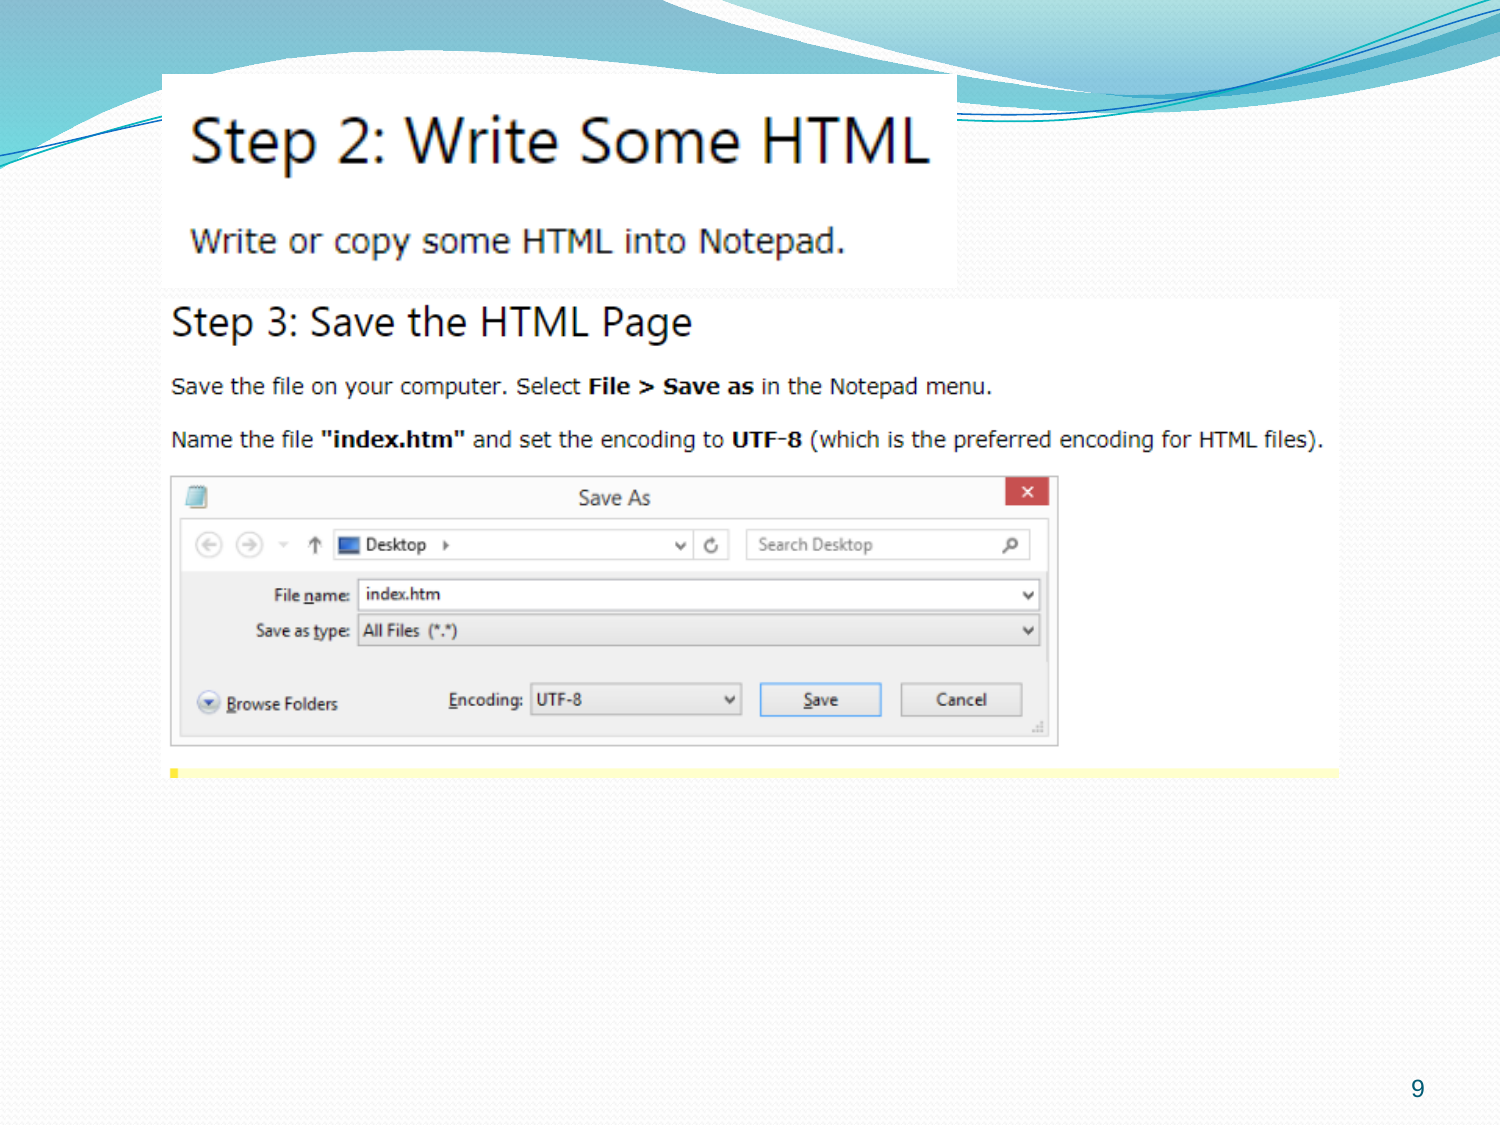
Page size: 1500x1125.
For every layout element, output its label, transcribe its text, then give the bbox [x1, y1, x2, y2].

picture [161, 299, 1339, 779]
picture [162, 74, 958, 288]
slide_number 9 [1299, 1042, 1425, 1103]
